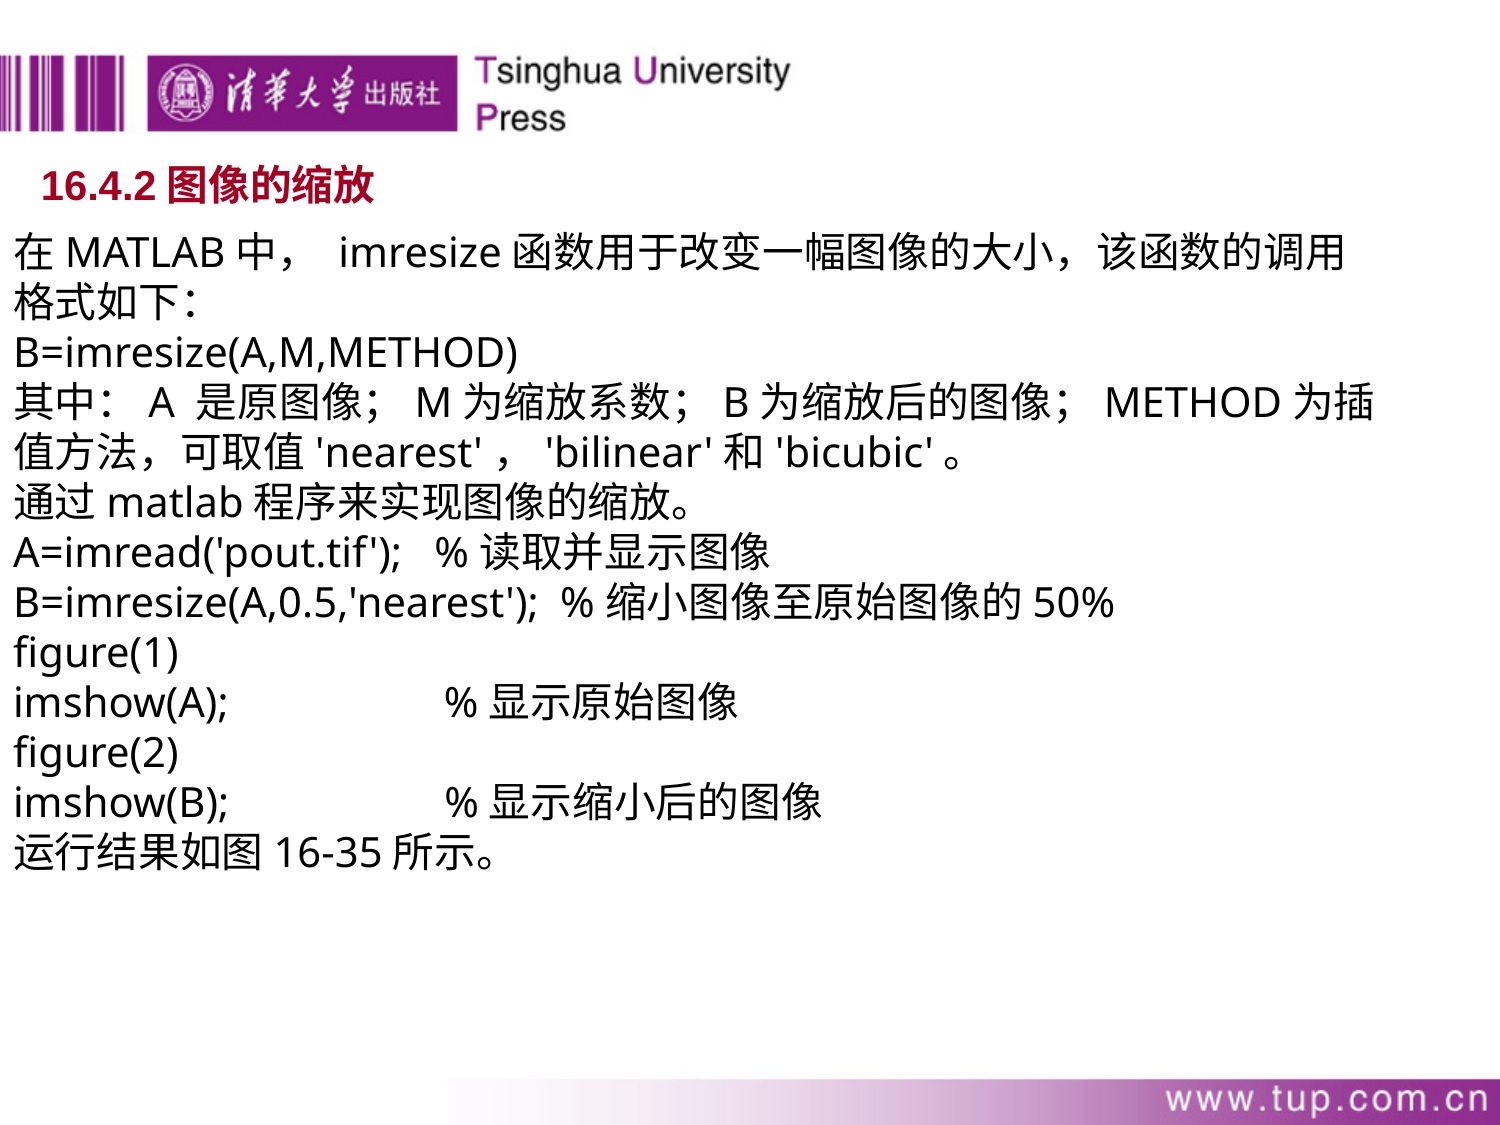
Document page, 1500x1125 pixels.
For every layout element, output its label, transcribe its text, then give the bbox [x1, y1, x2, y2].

text_box 在MATLAB中， imresize函数用于改变一幅图像的大小，该函数的调用格式如下： B=imresize(A,M,METHOD) 其中：A 是原图像；M为缩放系数；B为缩放后的图像；METHOD为插值方法，可取值'nearest'，'bilinear'和'bicubic'。 通过matlab程序来实现图像的缩放。 A=imread('pout.tif'); %读取并显示图像 B=imresize(A,0.5,'nearest'); %缩小图像至原始图像的50% figure(1) imshow(A); %显示原始图像 figure(2) imshow(B); %显示缩小后的图像 运行结果如图16-35所示。 [0, 218, 1393, 884]
text_box 16.4.2图像的缩放 [25, 151, 391, 217]
picture [0, 34, 1500, 149]
picture [0, 1059, 1500, 1125]
